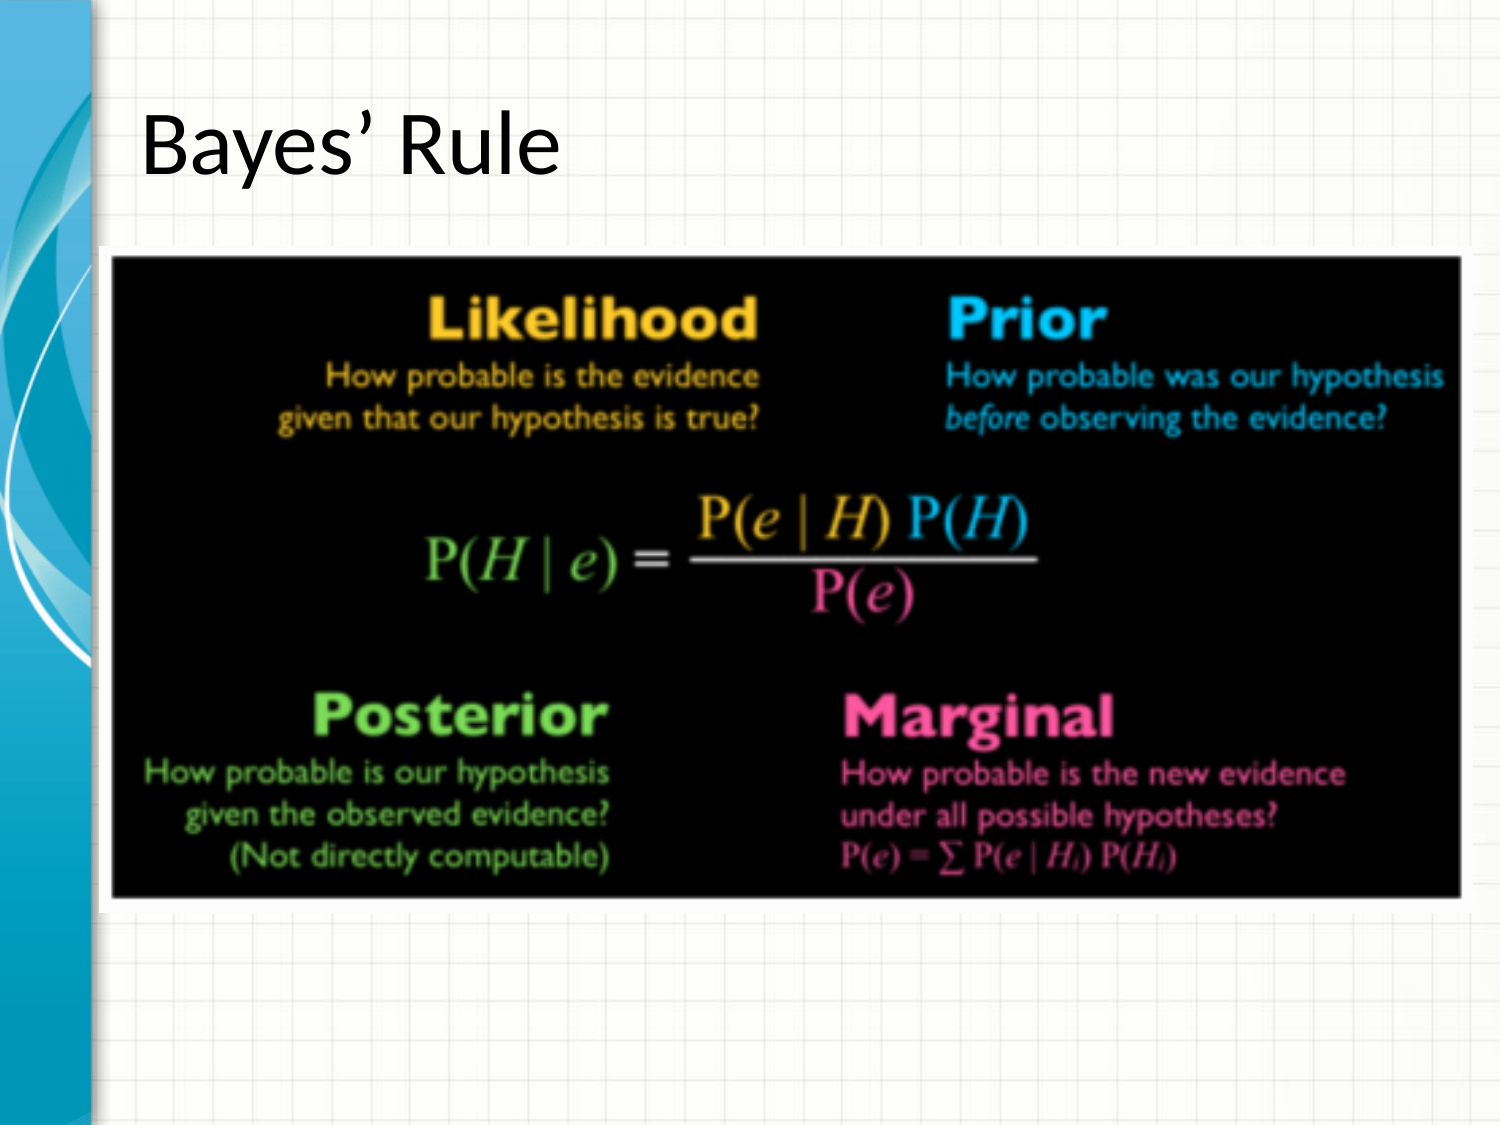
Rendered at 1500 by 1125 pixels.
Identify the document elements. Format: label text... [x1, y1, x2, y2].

picture [0, 0, 1500, 1125]
title Bayes’ Rule [125, 44, 1450, 232]
